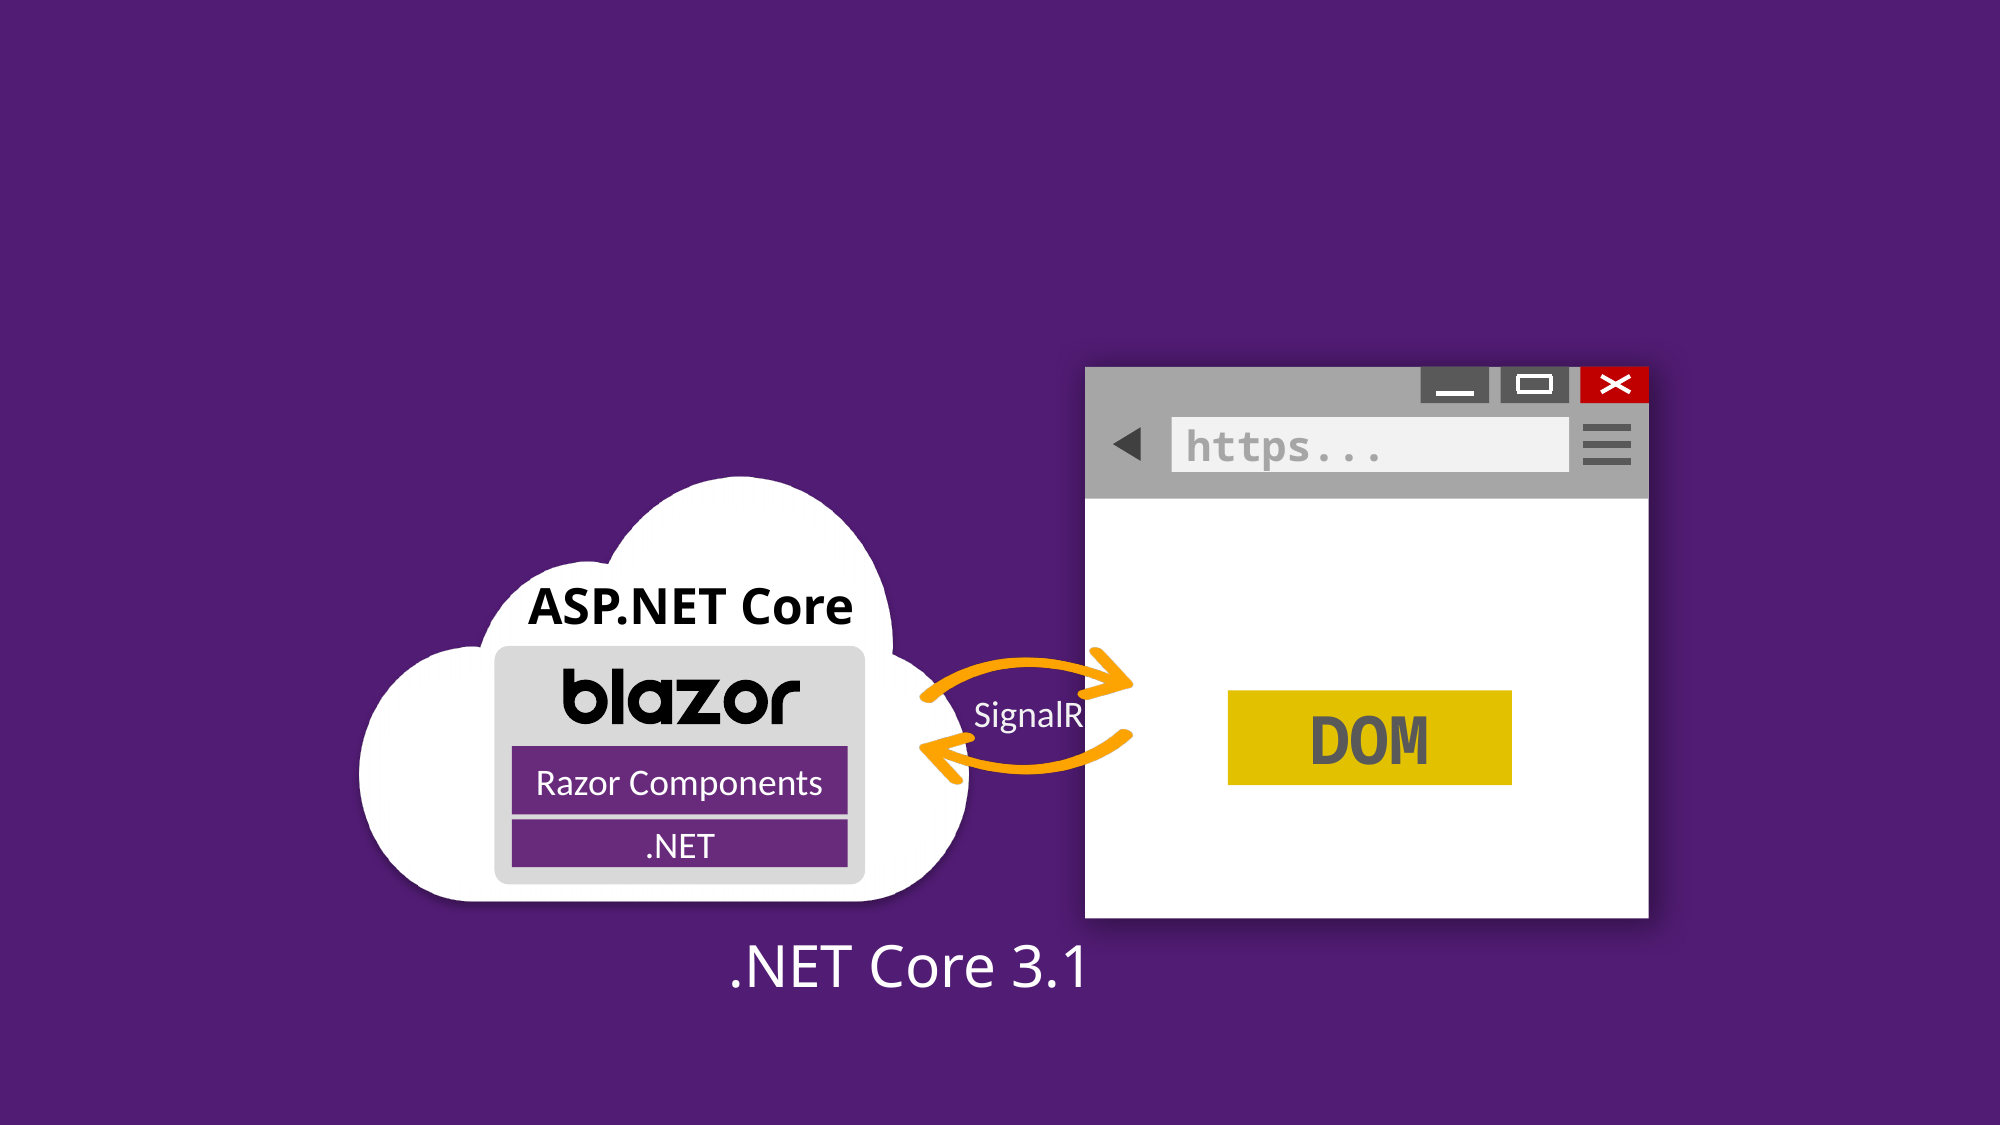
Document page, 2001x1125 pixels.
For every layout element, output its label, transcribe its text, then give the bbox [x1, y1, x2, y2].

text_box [1084, 366, 1650, 919]
text_box .NET Core 3.1 [728, 929, 1094, 1000]
picture [947, 556, 1105, 875]
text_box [494, 645, 866, 885]
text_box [359, 460, 977, 920]
